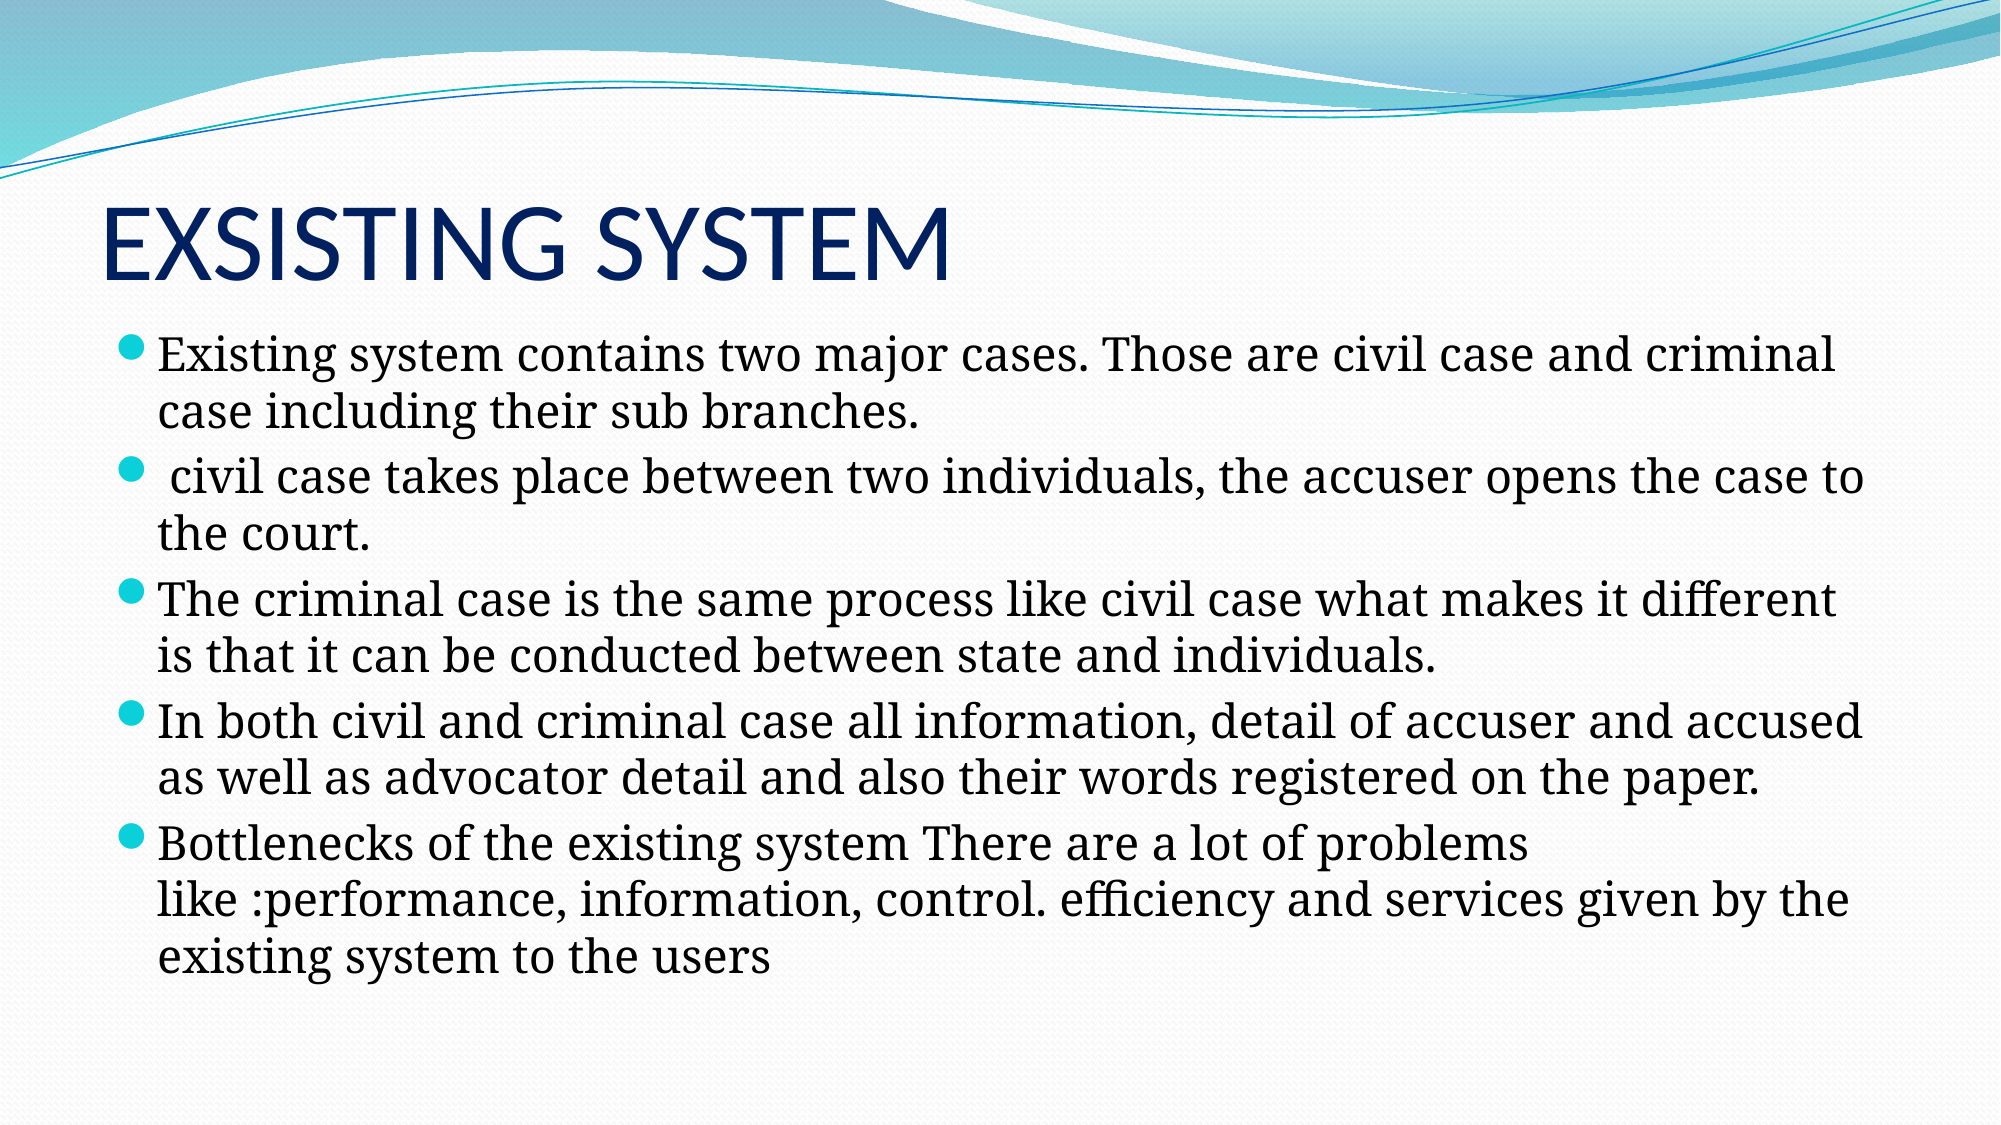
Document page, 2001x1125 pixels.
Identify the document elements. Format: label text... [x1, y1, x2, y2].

list Existing system contains two major cases. Those are civil case and criminal case including their sub branches. civil case takes place between two individuals, the accuser opens the case to the court. The criminal case is the same process like civil case what makes it different is that it can be conducted between state and individuals. In both civil and criminal case all information, detail of accuser and accused as well as advocator detail and also their words registered on the paper. Bottlenecks of the existing system There are a lot of problems like :performance, information, control. efficiency and services given by the existing system to the users [99, 317, 1900, 1038]
title EXSISTING SYSTEM [99, 115, 1900, 303]
